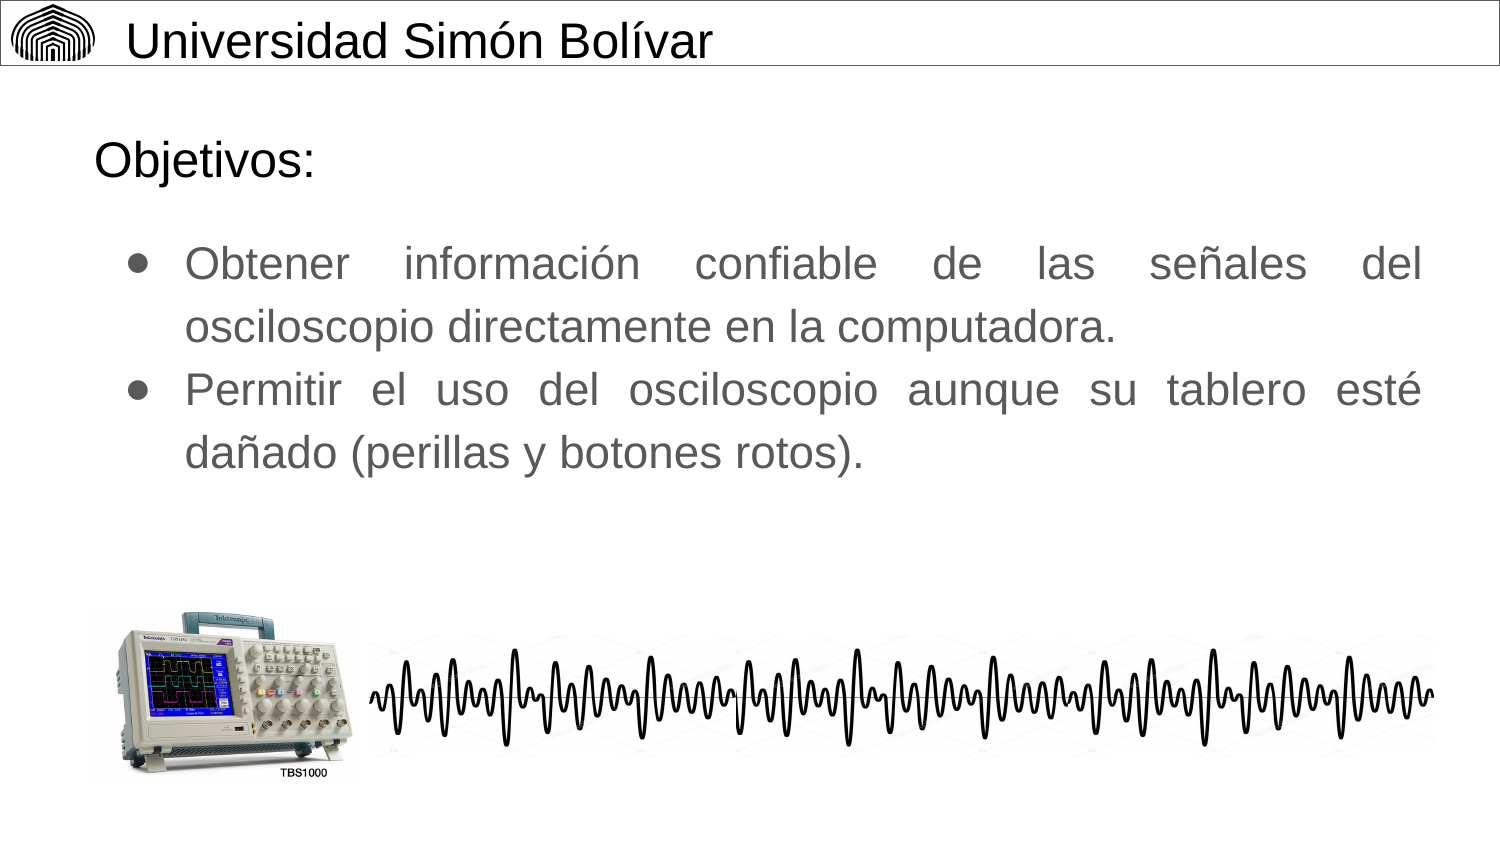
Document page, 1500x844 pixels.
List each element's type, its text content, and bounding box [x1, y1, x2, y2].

picture [89, 605, 355, 787]
picture [368, 634, 1435, 757]
picture [11, 4, 95, 61]
text_box [0, 0, 110, 66]
title Universidad Simón Bolívar [110, 0, 1500, 73]
title Objetivos: [79, 126, 1421, 189]
text_box Obtener información confiable de las señales del osciloscopio directamente en la computadora. Permitir el uso del osciloscopio aunque su tablero esté dañado (perillas y botones rotos). [94, 217, 1439, 545]
